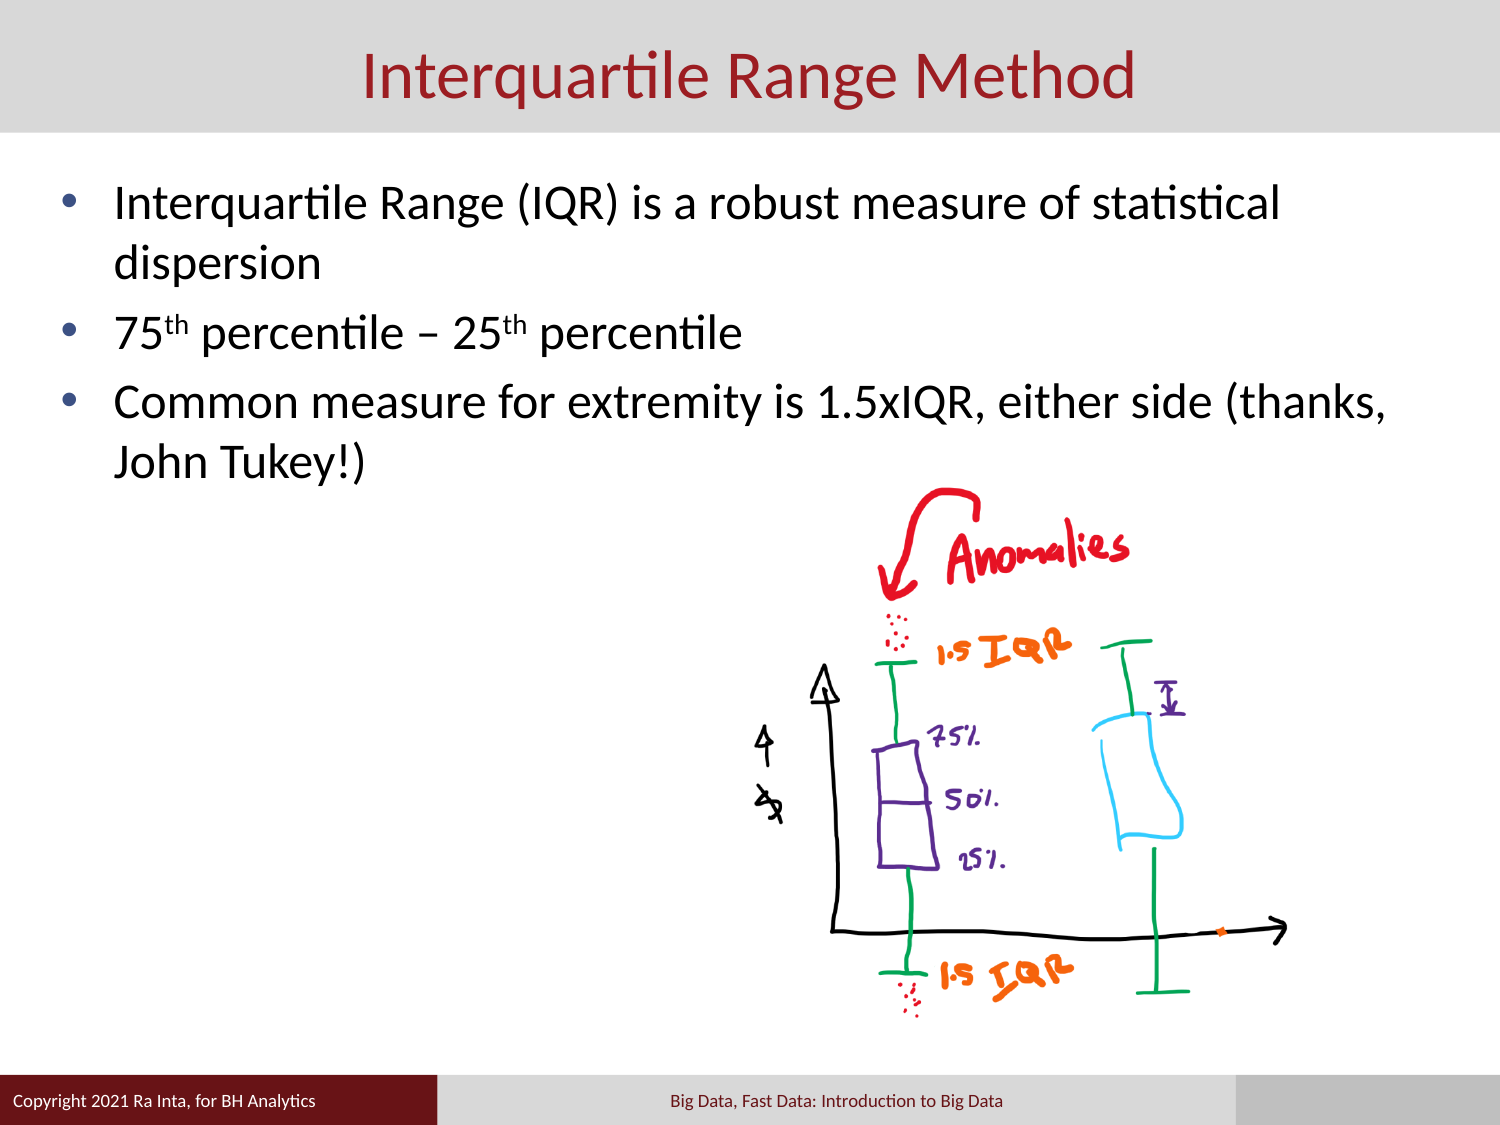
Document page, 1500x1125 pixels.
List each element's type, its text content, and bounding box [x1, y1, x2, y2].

title Interquartile Range Method [0, 4, 1500, 138]
list Interquartile Range (IQR) is a robust measure of statistical dispersion 75th percentile – 25th percentile Common measure for extremity is 1.5xIQR, either side (thanks, John Tukey!) [49, 161, 1476, 1051]
picture [642, 478, 1339, 1037]
